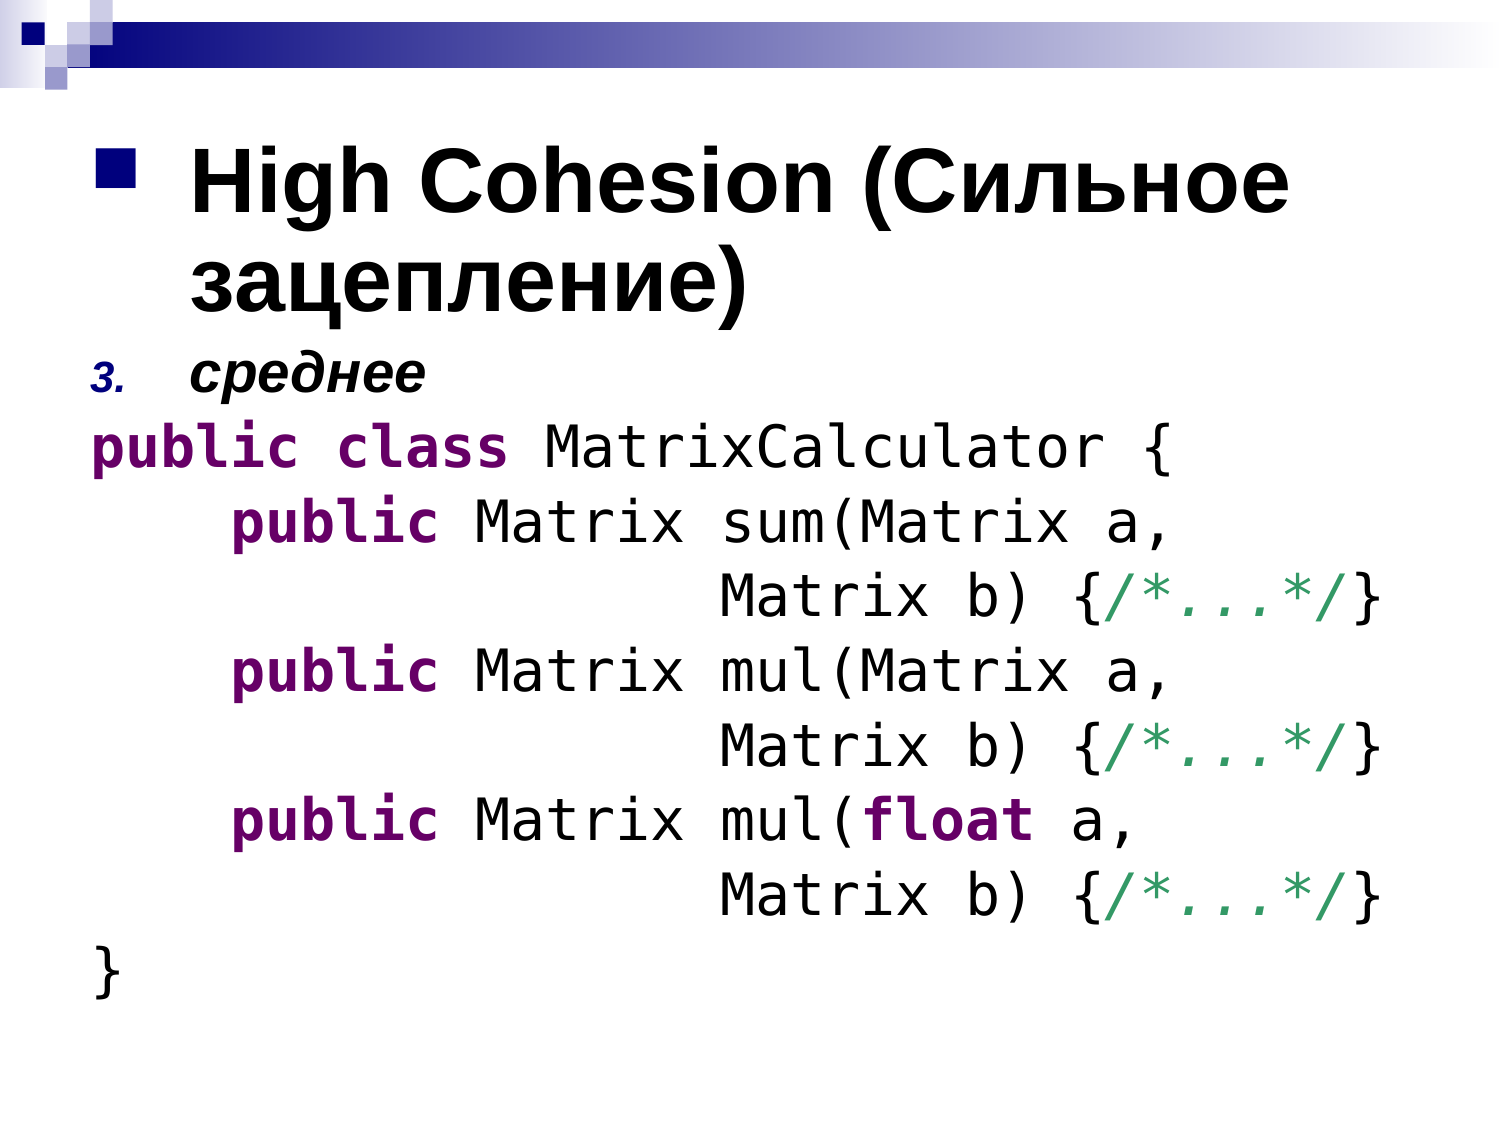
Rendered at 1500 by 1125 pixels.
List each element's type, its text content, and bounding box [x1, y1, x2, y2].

list High Cohesion (Сильное зацепление) среднее public class MatrixCalculator { public Matrix sum(Matrix a, Matrix b) {/*...*/} public Matrix mul(Matrix a, Matrix b) {/*...*/} public Matrix mul(float a, Matrix b) {/*...*/} } [75, 125, 1425, 1059]
